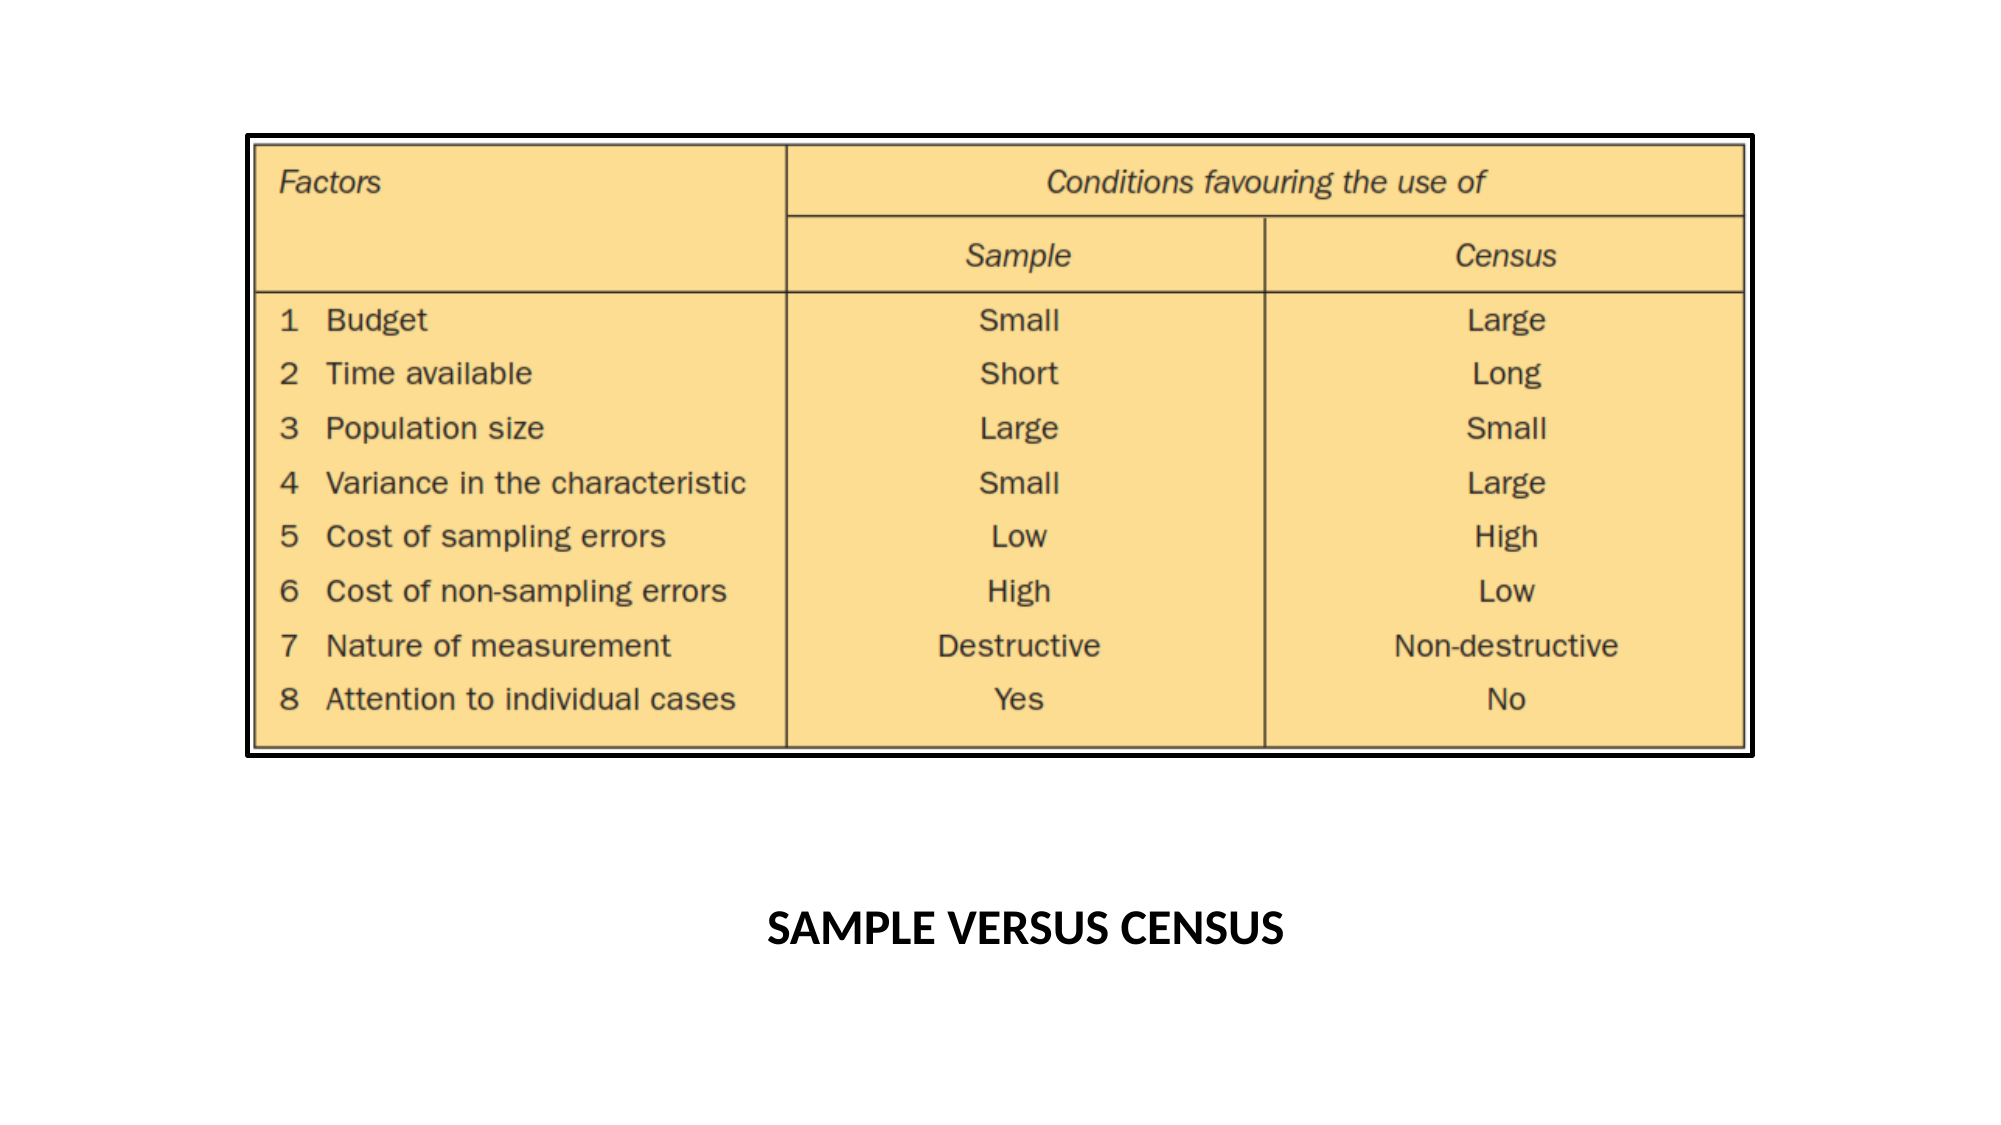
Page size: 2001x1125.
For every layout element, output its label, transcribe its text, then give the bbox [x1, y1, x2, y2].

text_box SAMPLE VERSUS CENSUS [752, 887, 1312, 963]
picture [249, 137, 1750, 754]
